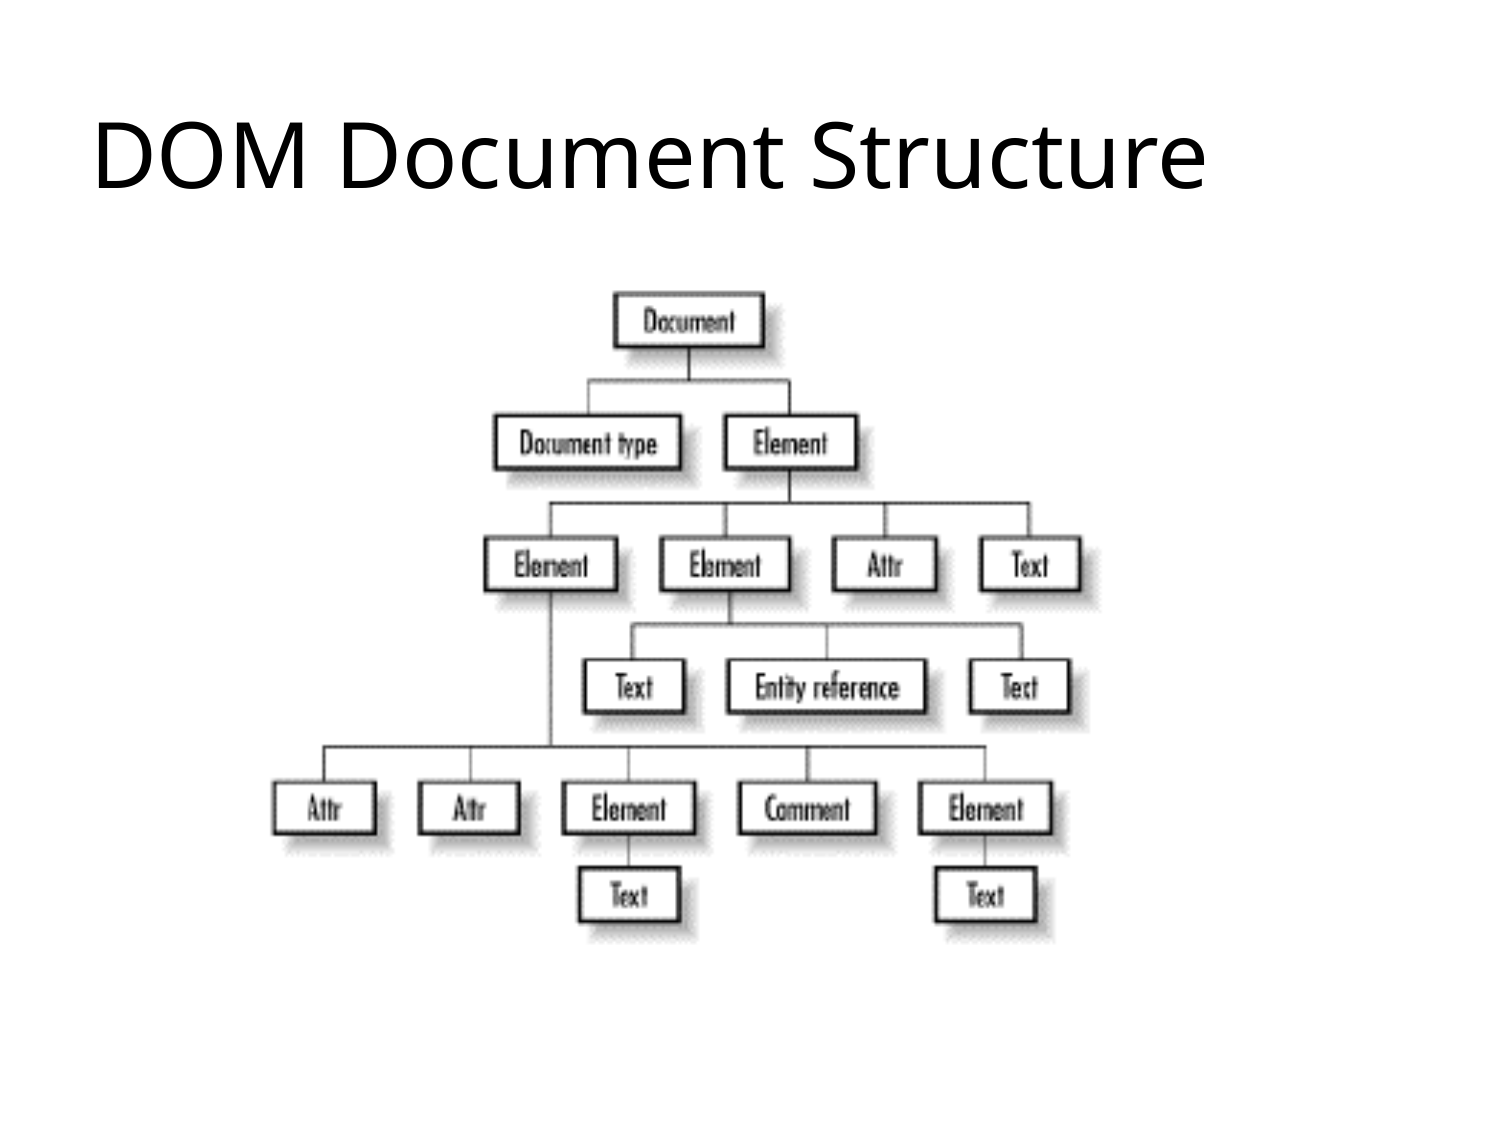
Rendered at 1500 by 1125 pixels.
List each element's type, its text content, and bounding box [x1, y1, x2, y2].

title DOM Document Structure [74, 58, 1426, 247]
picture [174, 274, 1338, 976]
